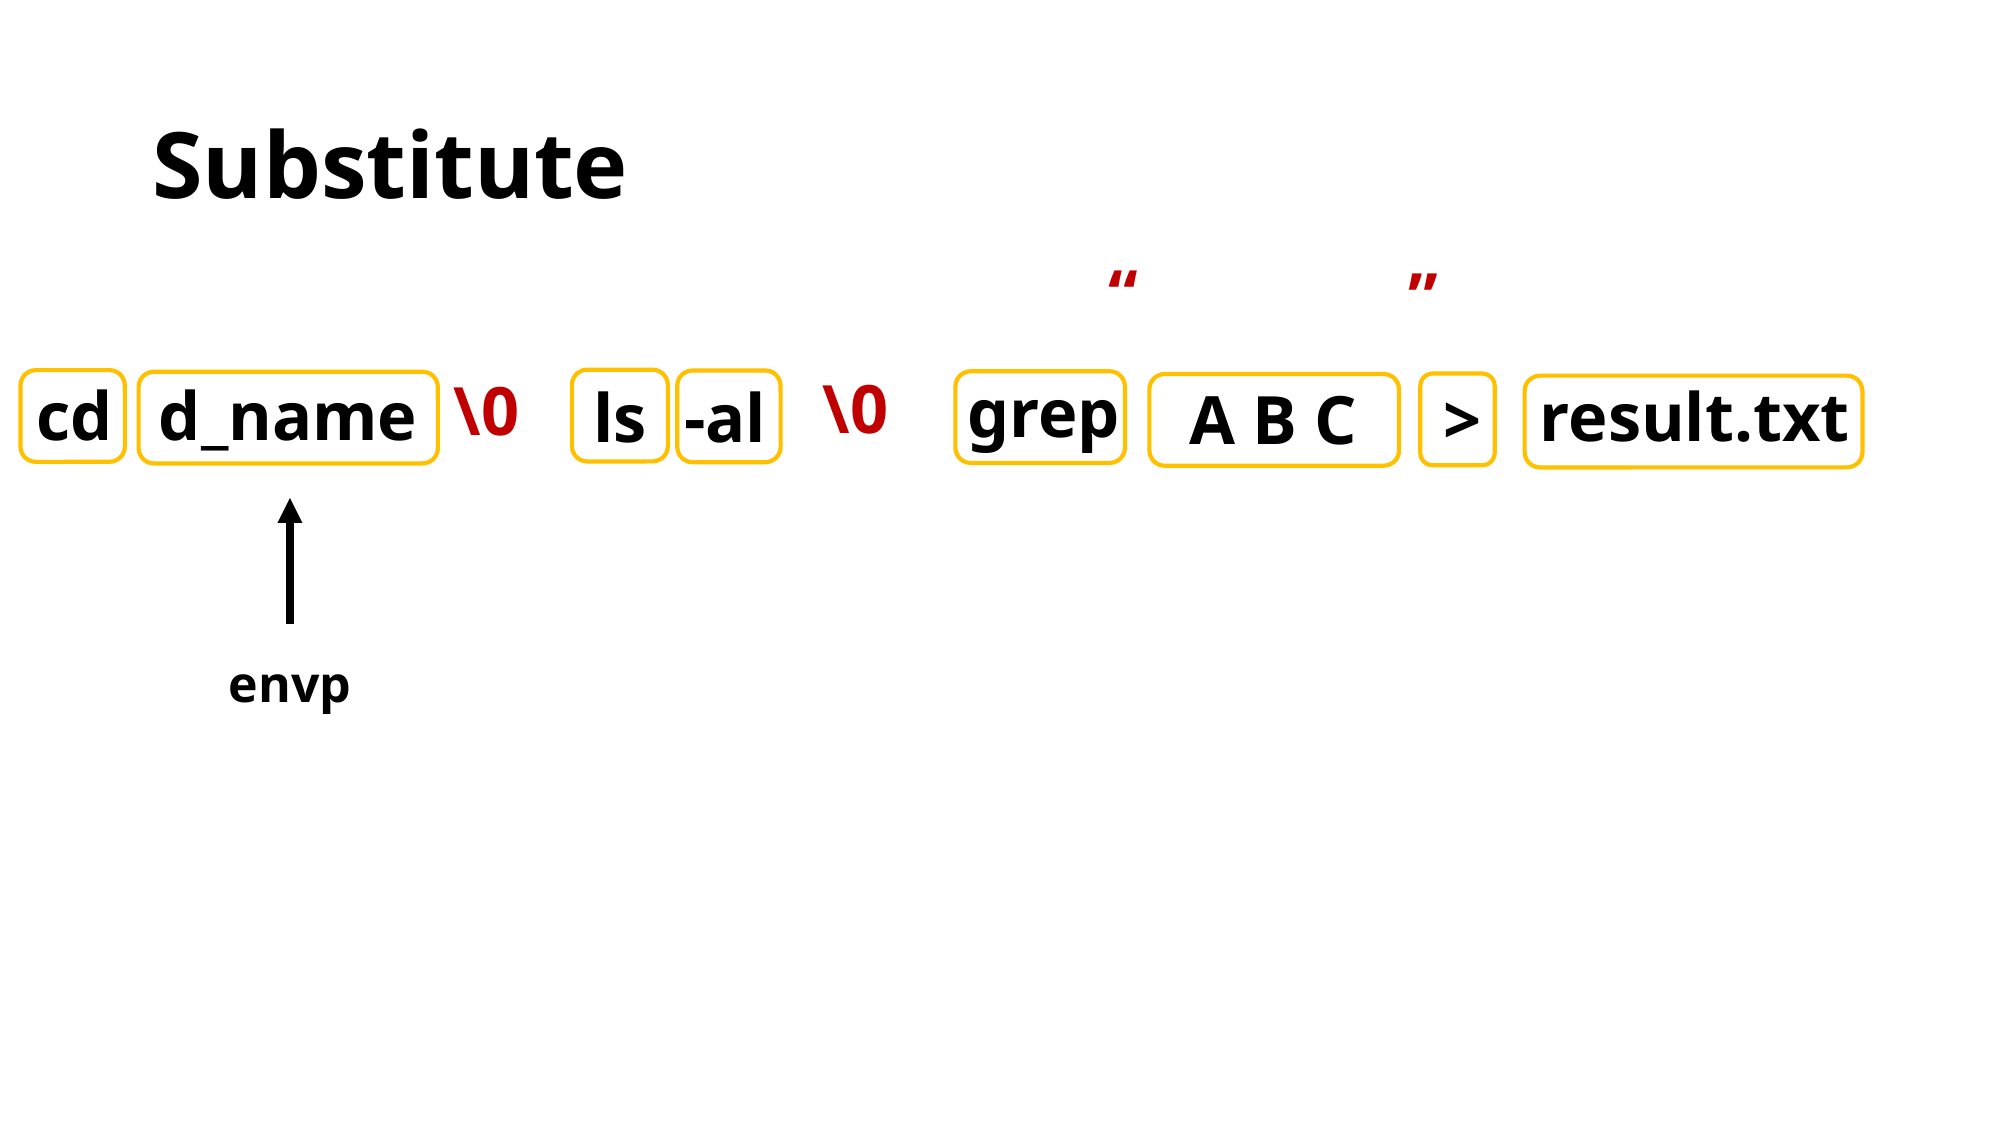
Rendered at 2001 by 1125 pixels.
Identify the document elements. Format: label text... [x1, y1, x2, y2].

text_box result.txt [1494, 367, 1895, 463]
title Substitute [137, 59, 1863, 278]
text_box [676, 369, 782, 464]
text_box [19, 369, 126, 463]
text_box “ [974, 244, 1274, 339]
text_box -al [656, 368, 743, 463]
text_box ” [1274, 247, 1574, 343]
text_box [1523, 374, 1864, 469]
text_box \0 [373, 361, 599, 457]
text_box d_name [131, 365, 373, 461]
text_box [1148, 372, 1401, 467]
text_box ls [507, 368, 584, 463]
text_box > [1488, 461, 1530, 466]
text_box [137, 370, 439, 465]
text_box [570, 368, 669, 463]
text_box A B C [1123, 370, 1313, 466]
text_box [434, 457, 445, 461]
text_box grep [931, 363, 1157, 459]
text_box [1419, 372, 1496, 467]
text_box envp [201, 645, 379, 721]
text_box cd [0, 365, 131, 461]
text_box > [1313, 370, 1494, 466]
text_box [954, 370, 1127, 465]
text_box \0 [743, 359, 969, 454]
text_box -al [772, 454, 838, 463]
